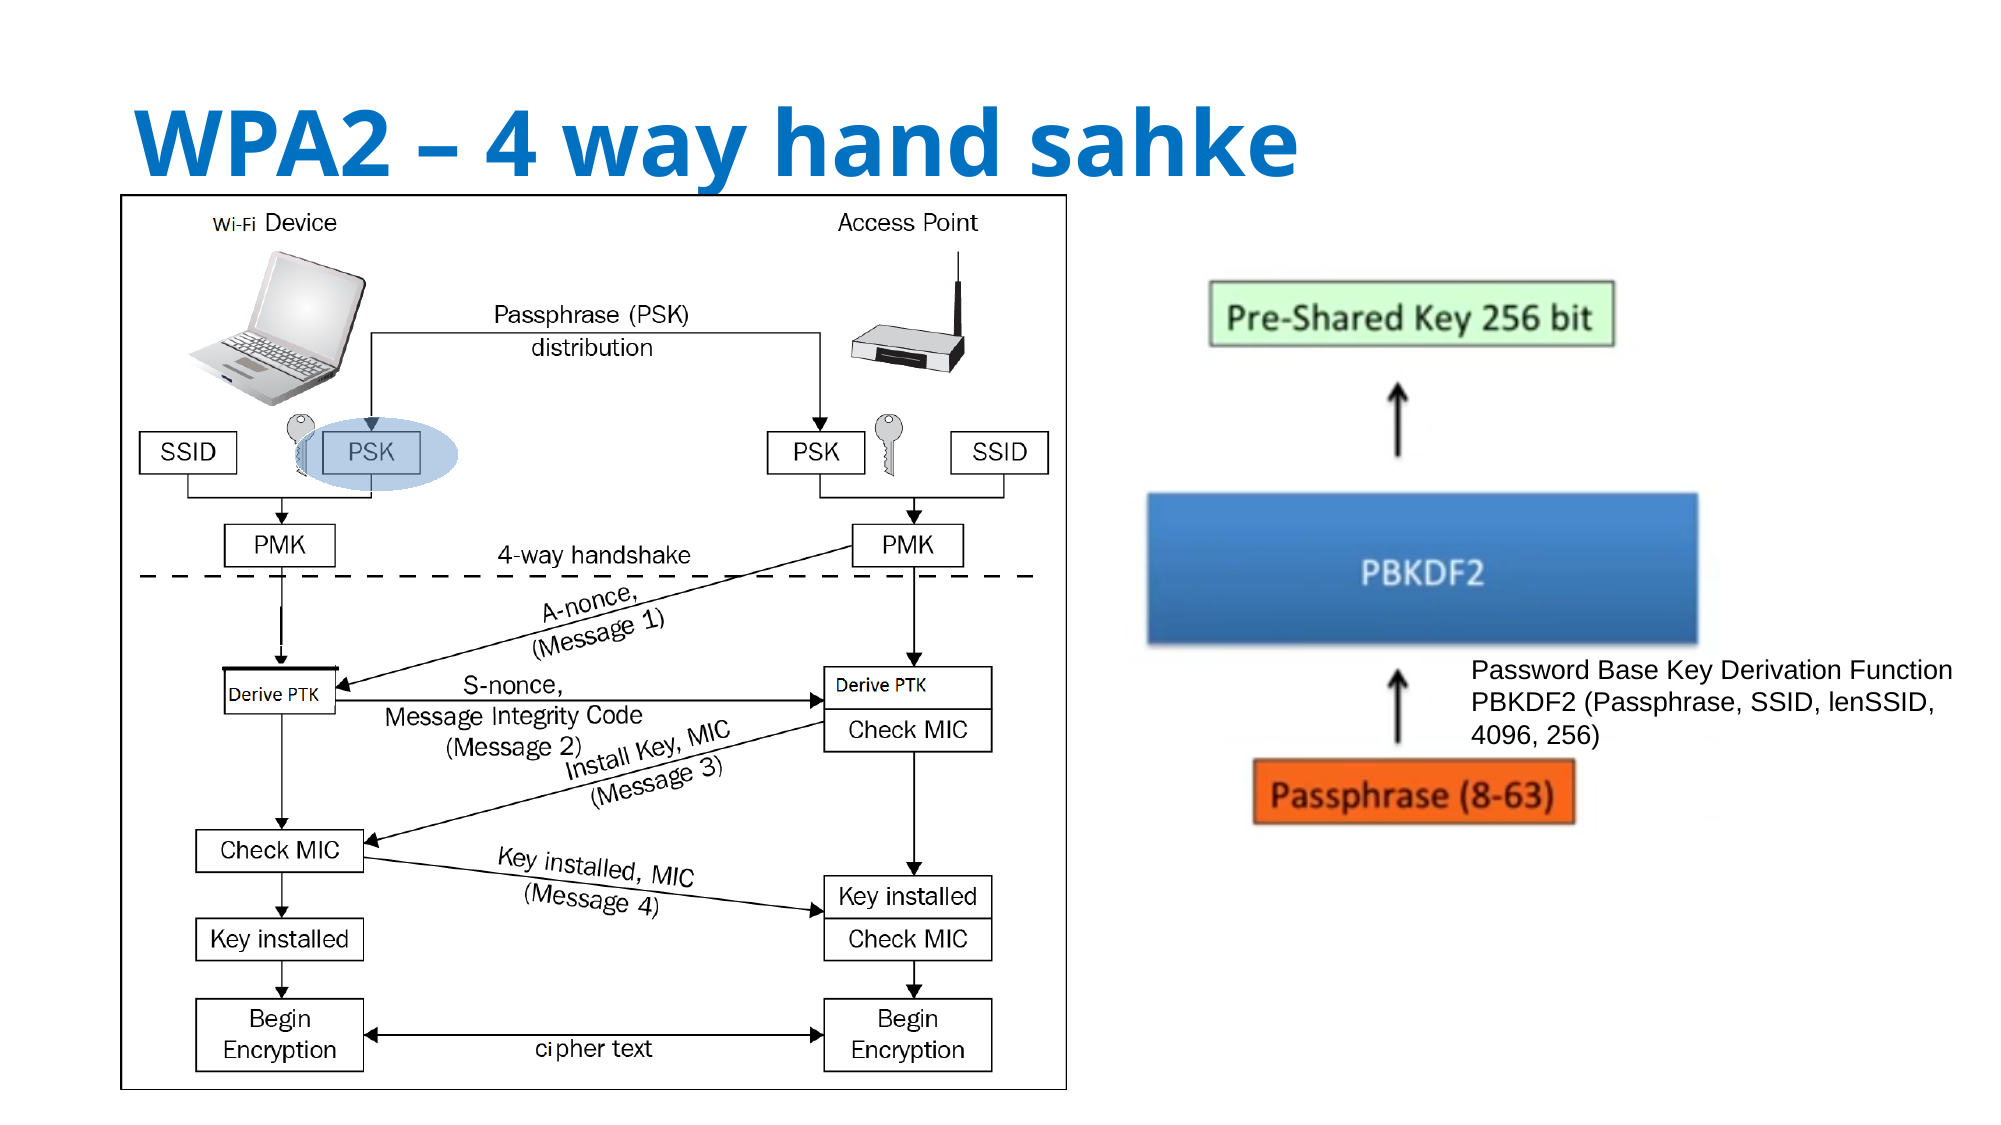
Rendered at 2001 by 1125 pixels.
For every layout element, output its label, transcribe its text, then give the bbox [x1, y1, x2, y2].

text_box Password Base Key Derivation Function PBKDF2 (Passphrase, SSID, lenSSID, 4096, 256) [1724, 644, 2000, 786]
text_box WPA2 – 4 way hand sahke [120, 37, 1845, 255]
picture [119, 194, 1067, 1090]
picture [1124, 224, 1721, 841]
